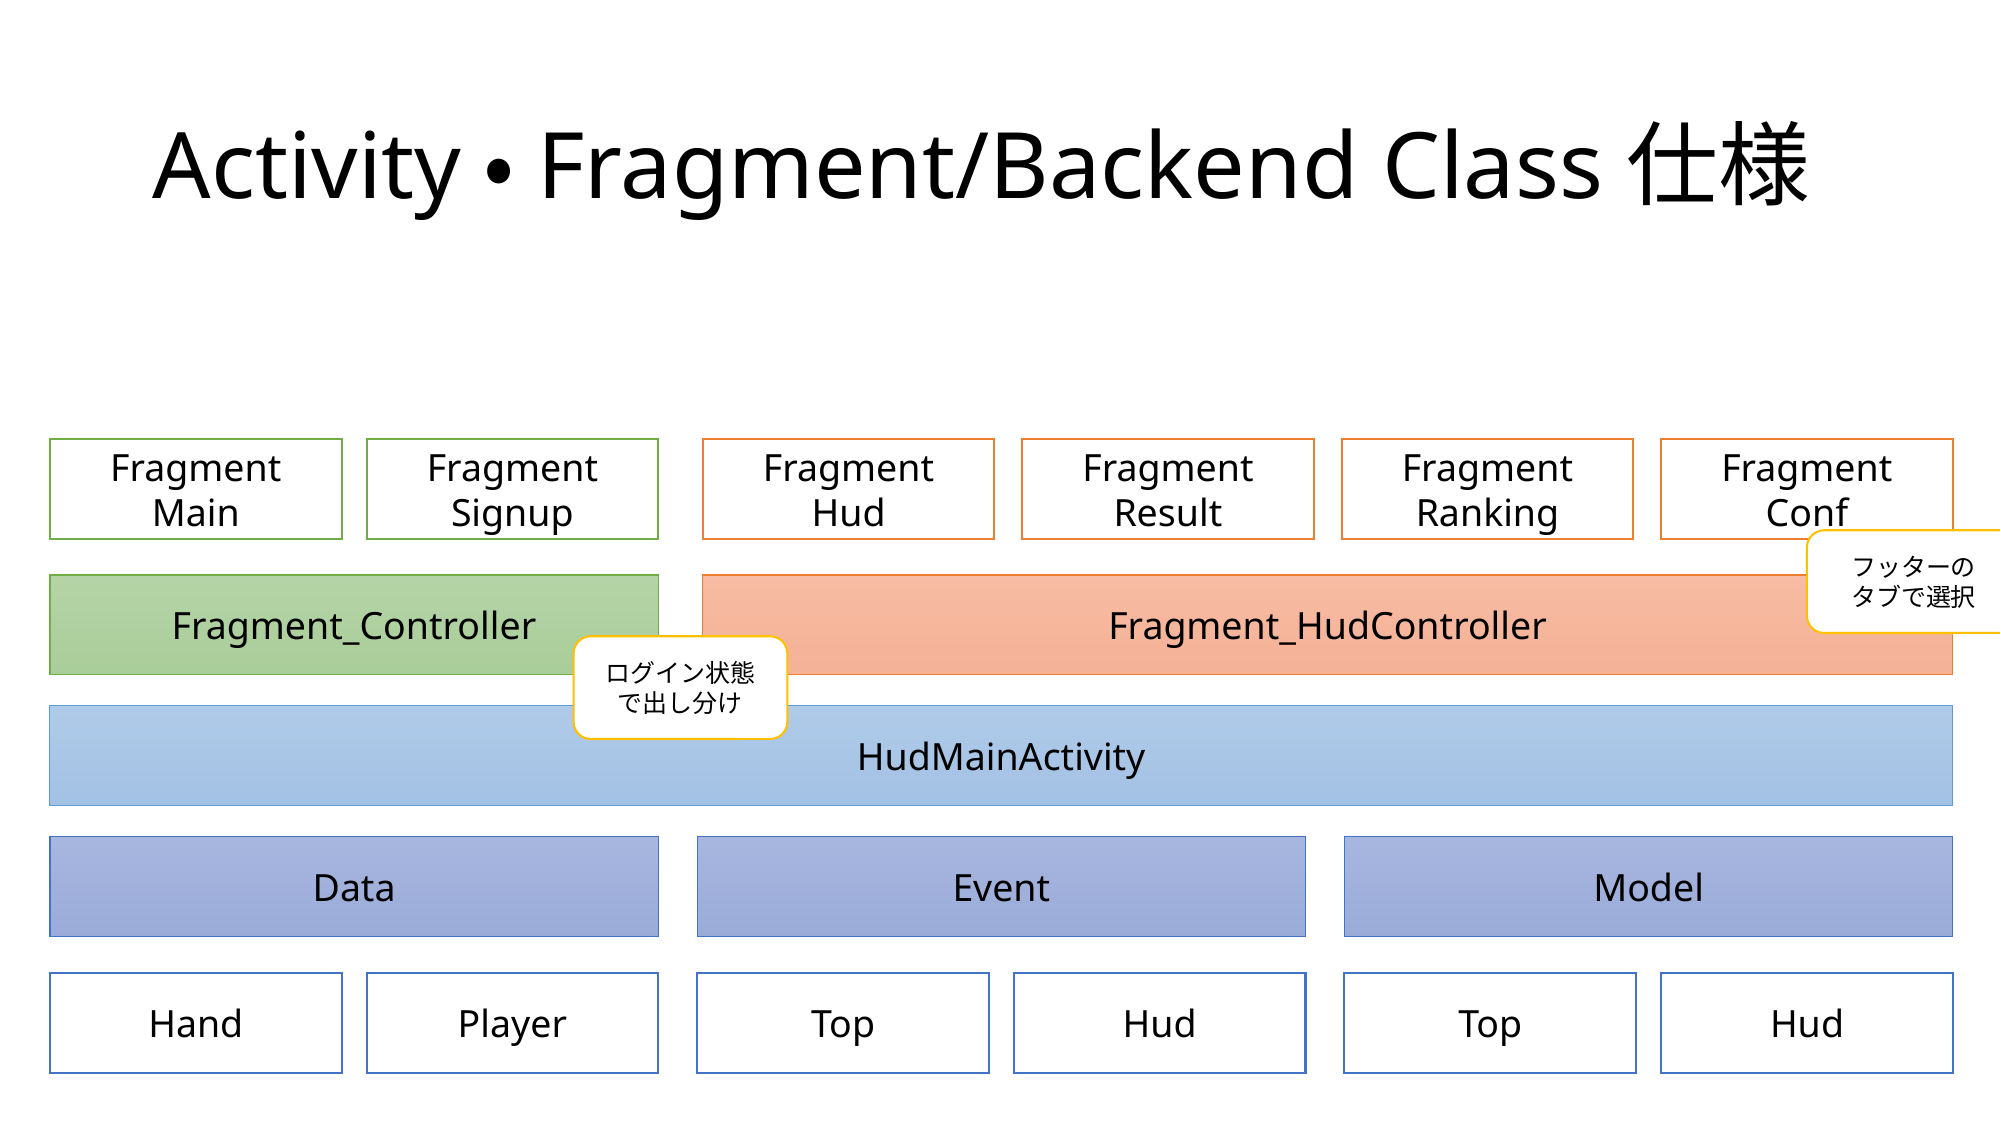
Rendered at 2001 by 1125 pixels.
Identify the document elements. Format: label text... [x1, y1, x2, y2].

text_box Fragment Result [1021, 438, 1315, 540]
text_box Fragment Signup [366, 438, 659, 540]
text_box Hud [1660, 972, 1954, 1074]
text_box Top [696, 972, 990, 1074]
title Activity・Fragment/Backend Class仕様 [137, 59, 1863, 278]
text_box Hud [1013, 972, 1307, 1074]
text_box Fragment_HudController [702, 574, 1953, 675]
text_box Fragment Ranking [1341, 438, 1634, 540]
text_box Model [1344, 836, 1953, 937]
text_box HudMainActivity [49, 705, 1953, 806]
text_box Fragment Main [49, 438, 343, 540]
text_box Player [366, 972, 659, 1074]
text_box フッターの タブで選択 [1805, 529, 2000, 635]
text_box Fragment_Controller [49, 574, 659, 675]
text_box Data [49, 836, 659, 937]
text_box Fragment Hud [702, 438, 995, 540]
text_box Fragment Conf [1660, 438, 1954, 540]
text_box Hand [49, 972, 343, 1074]
text_box Top [1343, 972, 1637, 1074]
text_box ログイン状態で出し分け [572, 635, 789, 741]
text_box Event [697, 836, 1306, 937]
